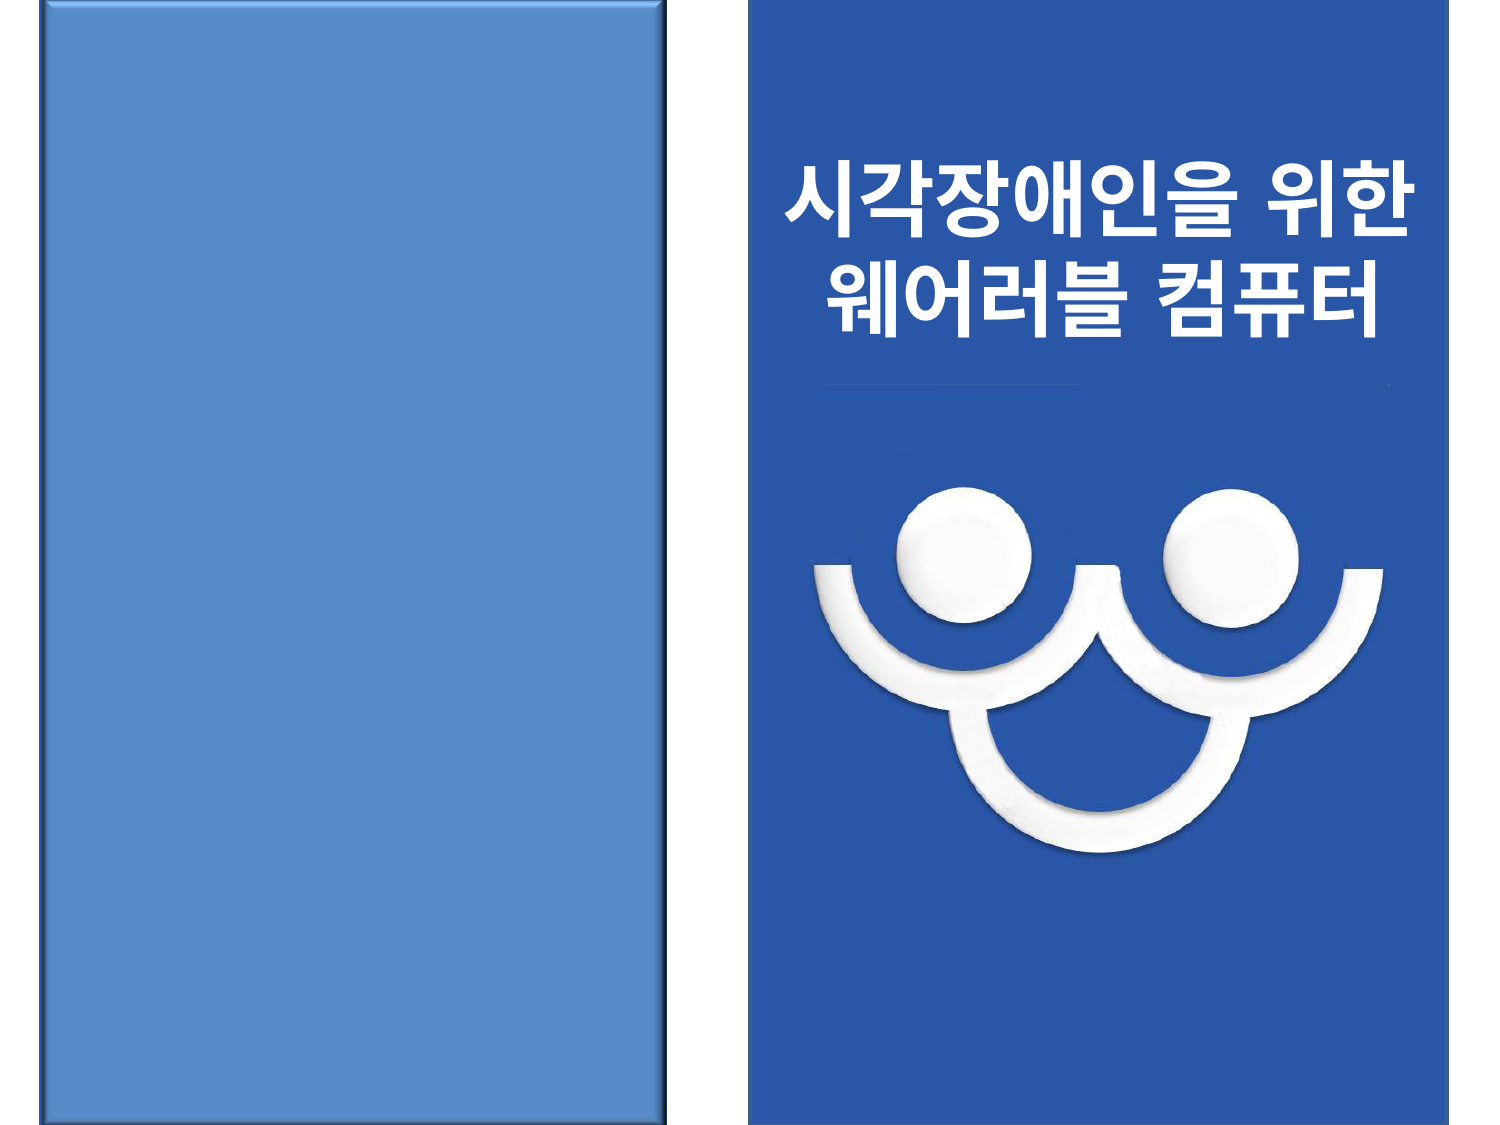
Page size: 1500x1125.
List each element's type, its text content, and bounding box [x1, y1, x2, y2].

text_box [748, 0, 1449, 1125]
text_box 시각장애인을 위한 웨어러블 컴퓨터 [767, 139, 1433, 355]
picture [39, 0, 668, 1125]
picture [809, 383, 1391, 894]
